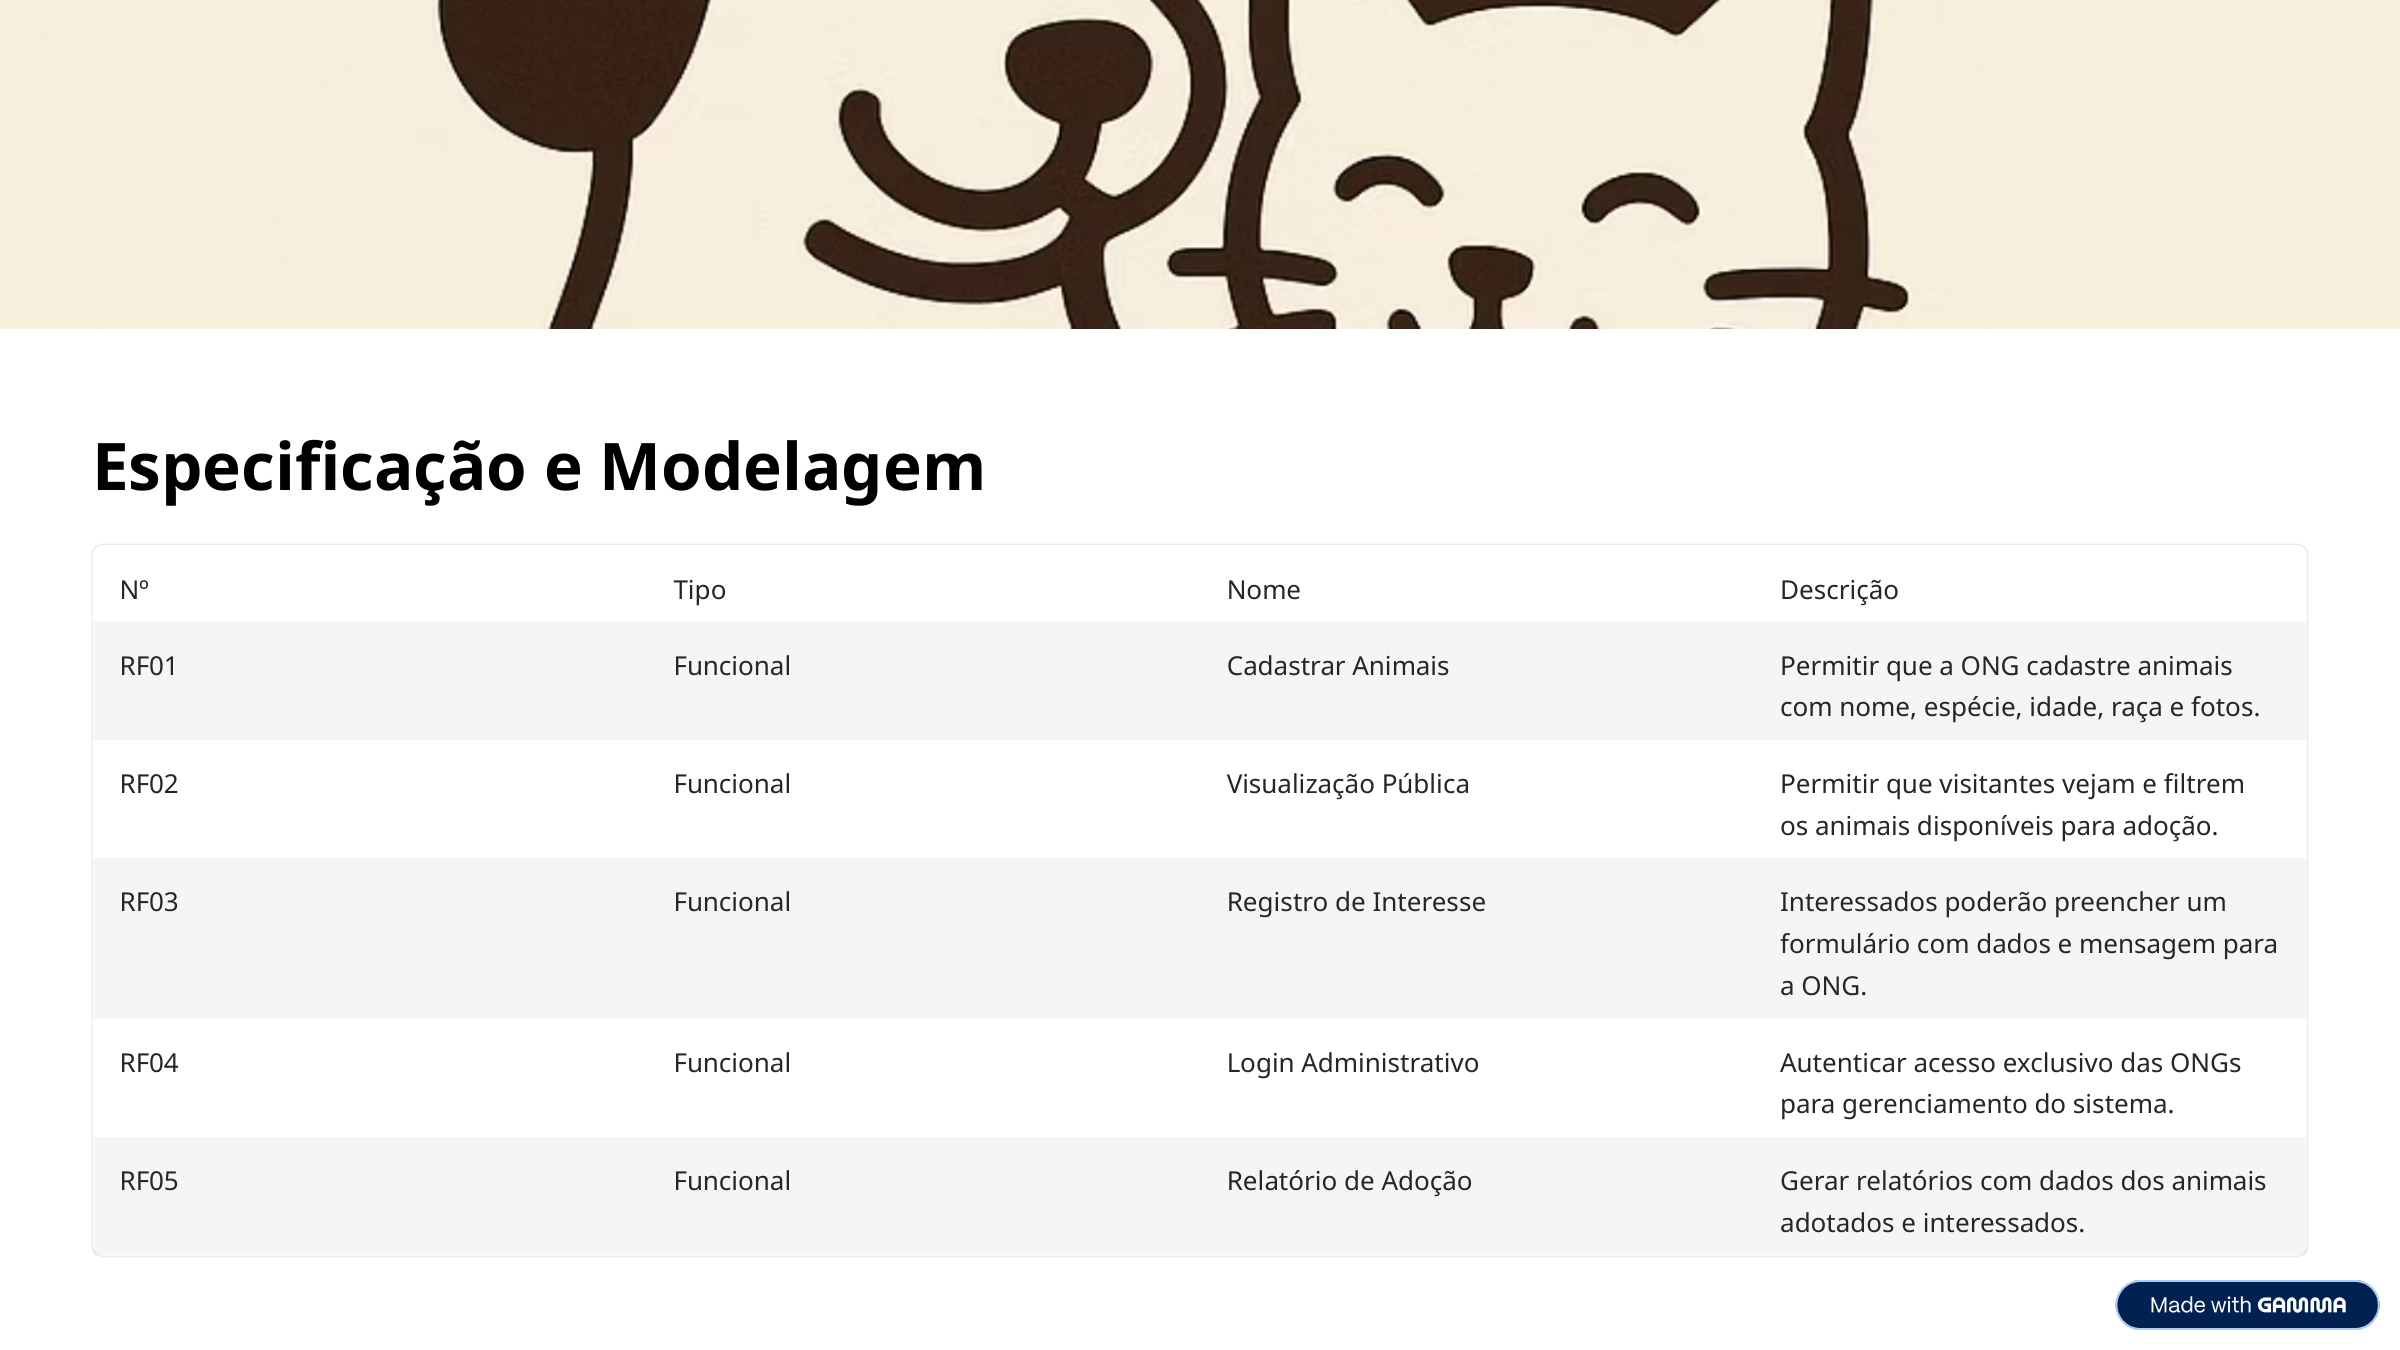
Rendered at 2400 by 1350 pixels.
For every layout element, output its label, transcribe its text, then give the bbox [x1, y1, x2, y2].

text_box Nome [1226, 562, 1727, 605]
text_box Cadastrar Animais [1226, 638, 1727, 681]
text_box Funcional [673, 875, 1174, 918]
text_box [93, 545, 2307, 621]
text_box Especificação e Modelagem [92, 422, 996, 505]
text_box Autenticar acesso exclusivo das ONGs para gerenciamento do sistema. [1780, 1035, 2281, 1120]
text_box Permitir que a ONG cadastre animais com nome, espécie, idade, raça e fotos. [1780, 638, 2281, 723]
text_box Visualização Pública [1226, 757, 1727, 800]
text_box Login Administrativo [1226, 1035, 1727, 1078]
text_box [93, 740, 2307, 858]
text_box RF02 [119, 757, 620, 800]
text_box Funcional [673, 638, 1174, 681]
picture [0, 0, 2400, 329]
text_box [93, 621, 2307, 740]
text_box RF03 [119, 875, 620, 918]
text_box Funcional [673, 1153, 1174, 1197]
text_box Relatório de Adoção [1226, 1153, 1727, 1197]
text_box [93, 1136, 2307, 1256]
text_box RF04 [119, 1035, 620, 1078]
text_box Permitir que visitantes vejam e filtrem os animais disponíveis para adoção. [1780, 756, 2281, 842]
text_box Gerar relatórios com dados dos animais adotados e interessados. [1780, 1153, 2281, 1239]
text_box Funcional [673, 1035, 1174, 1078]
picture [2106, 1271, 2389, 1339]
text_box Tipo [673, 562, 1174, 605]
text_box RF01 [119, 638, 620, 681]
text_box Interessados poderão preencher um formulário com dados e mensagem para a ONG. [1780, 875, 2281, 1002]
text_box [93, 858, 2307, 1018]
text_box Nº [119, 562, 620, 605]
text_box RF05 [119, 1153, 620, 1197]
text_box [93, 1018, 2307, 1136]
text_box Registro de Interesse [1226, 875, 1727, 918]
text_box Descrição [1780, 562, 2281, 605]
text_box Funcional [673, 757, 1174, 800]
